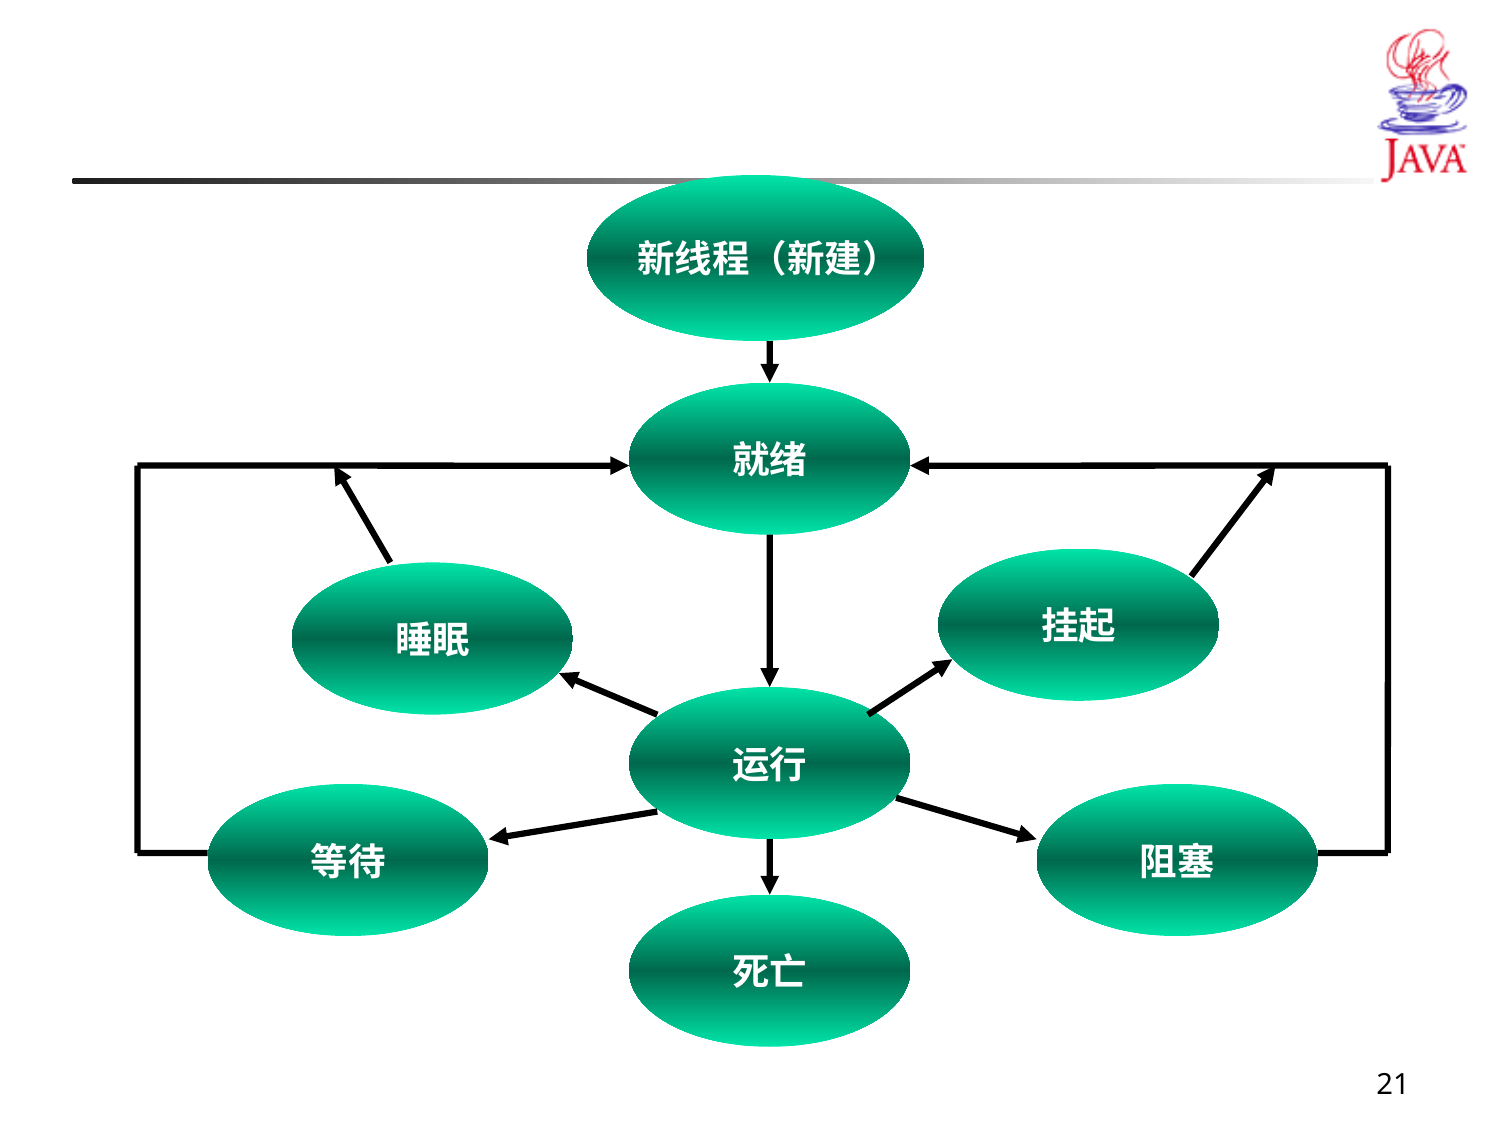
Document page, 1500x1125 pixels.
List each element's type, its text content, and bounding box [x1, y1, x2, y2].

slide_number 21 [1112, 1037, 1426, 1113]
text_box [137, 174, 1389, 1048]
picture [1374, 24, 1473, 190]
